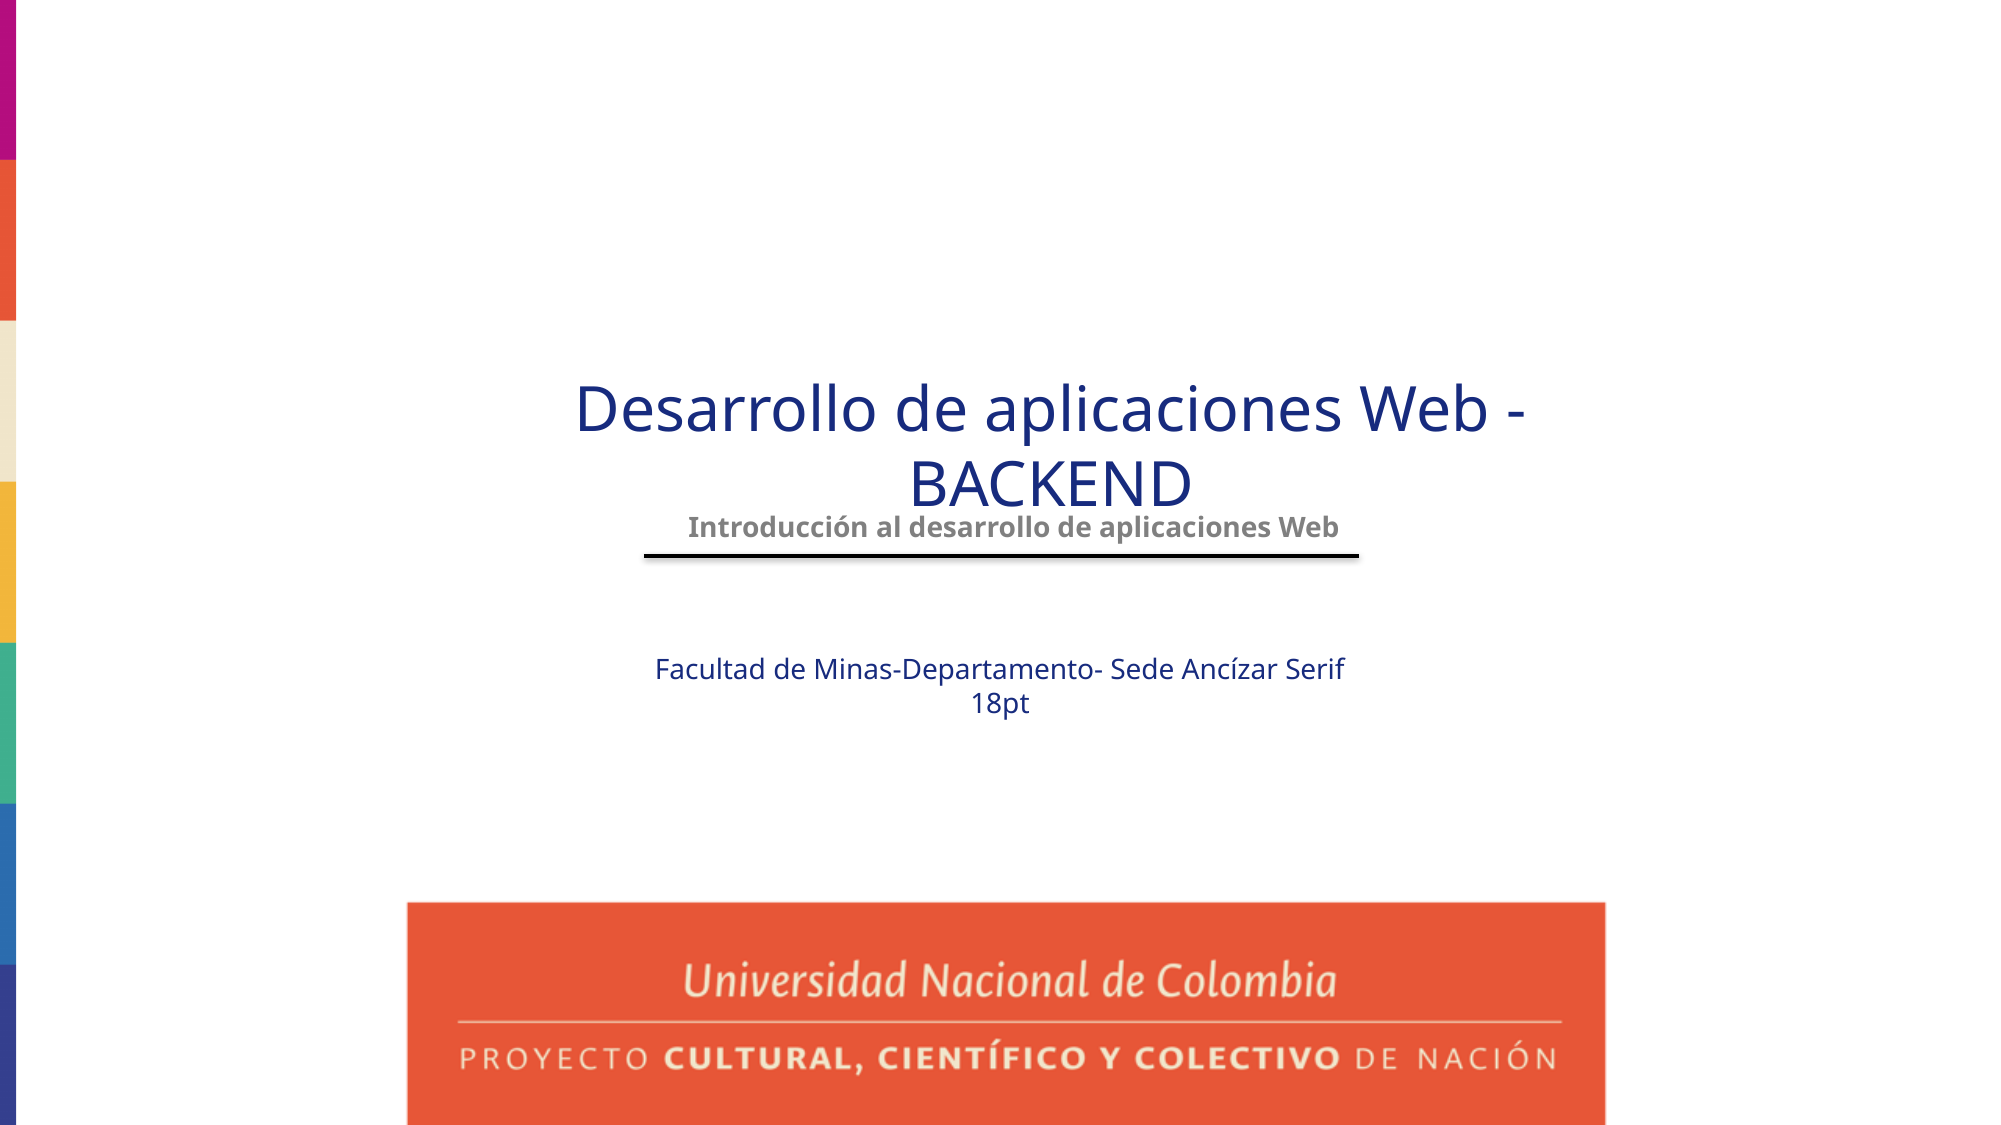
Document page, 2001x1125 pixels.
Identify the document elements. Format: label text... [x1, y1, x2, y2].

picture [0, 0, 2001, 1125]
text_box Introducción al desarrollo de aplicaciones Web [653, 501, 1368, 551]
text_box Facultad de Minas-Departamento- Sede Ancízar Serif 18pt [618, 625, 1382, 745]
text_box Desarrollo de aplicaciones Web - BACKEND [491, 384, 1611, 504]
